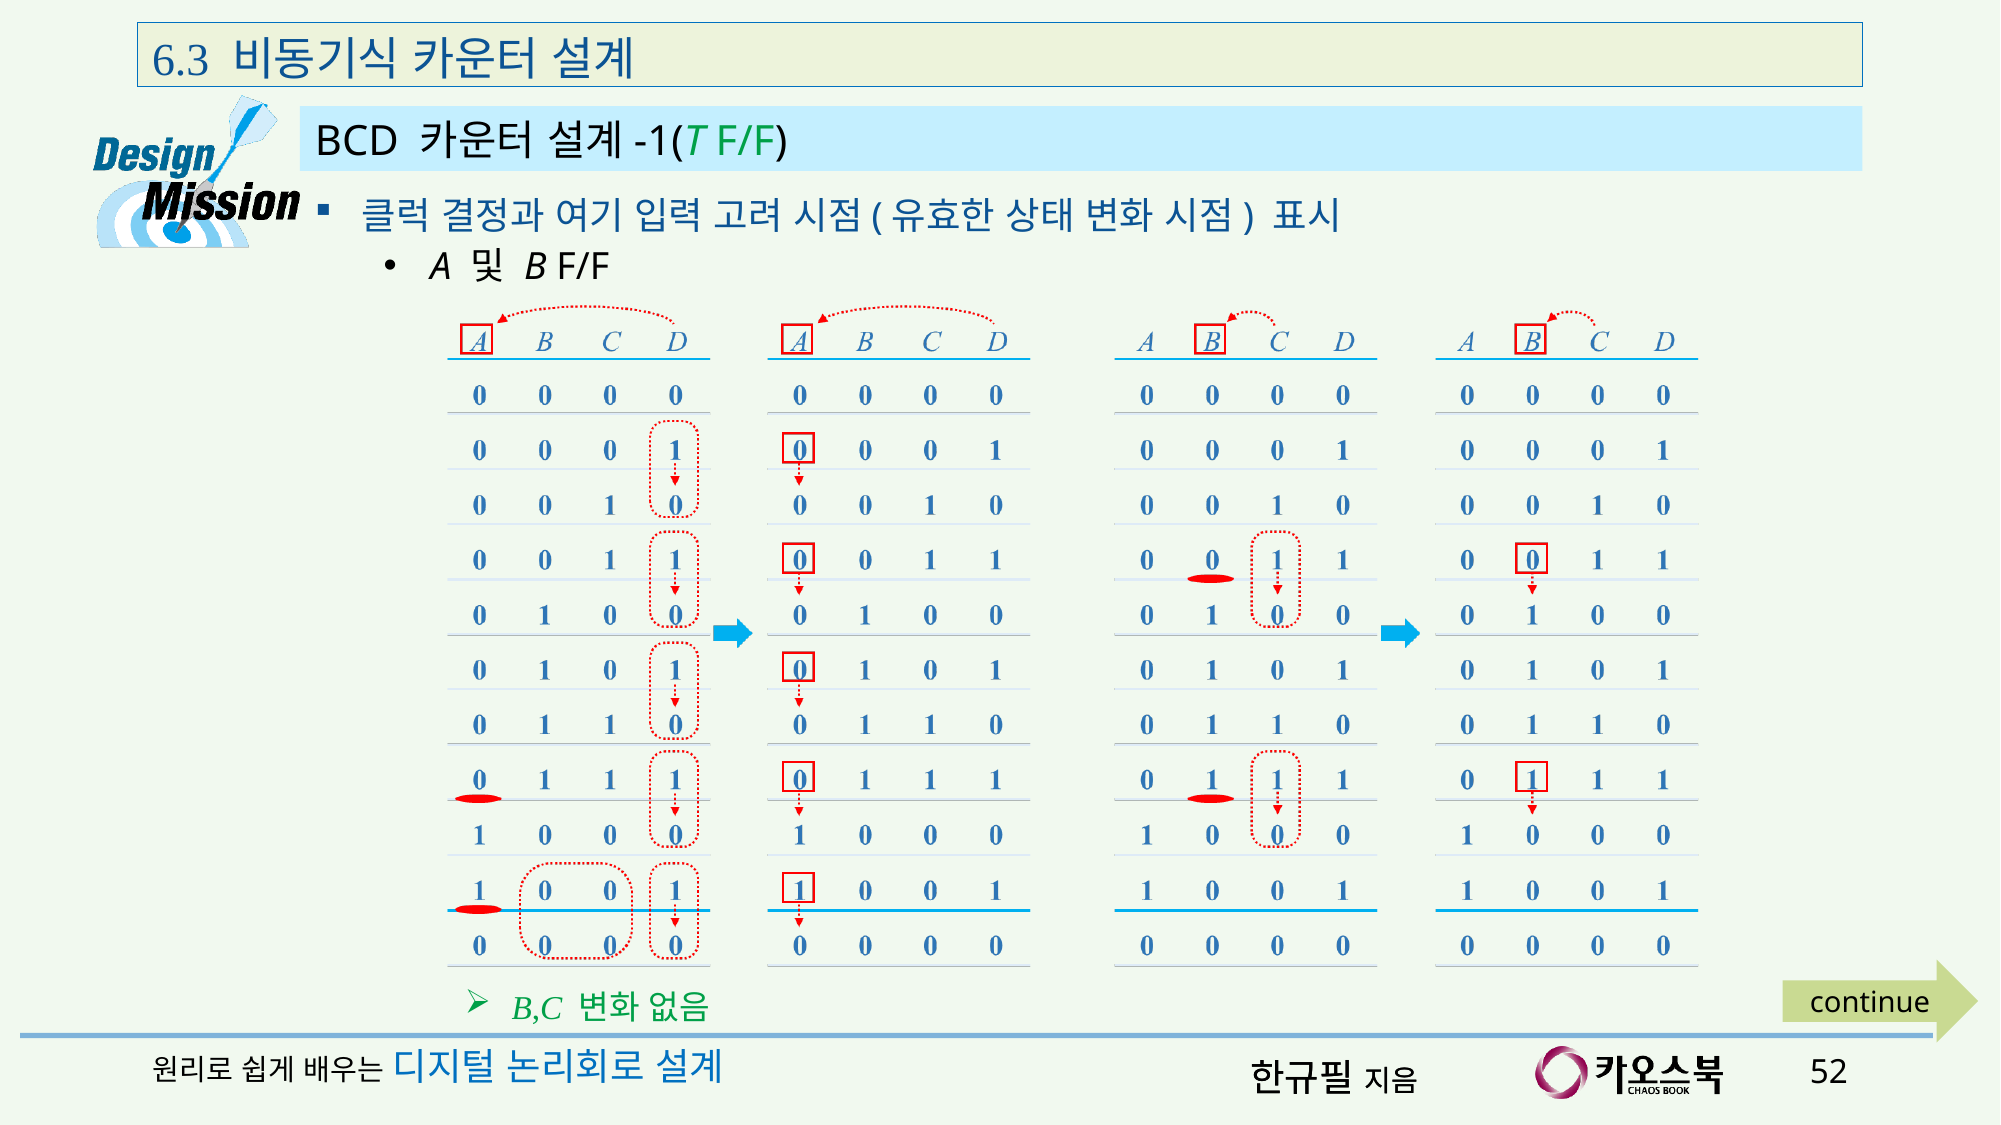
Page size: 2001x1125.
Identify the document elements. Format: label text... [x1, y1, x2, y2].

picture [447, 304, 1699, 979]
picture [93, 95, 300, 248]
slide_number 52 [1769, 1042, 1863, 1103]
footer 원리로 쉽게 배우는 디지털 논리회로 설계 [137, 1035, 832, 1096]
text_box 6.3 비동기식 카운터 설계 [137, 22, 1863, 87]
picture [104, 144, 110, 163]
text_box BCD 카운터 설계-1(T F/F) [300, 106, 1863, 171]
text_box continue [1781, 957, 1980, 1046]
picture [1535, 1046, 1723, 1099]
text_box 클럭 결정과 여기 입력 고려 시점(유효한 상태 변화 시점) 표시 [300, 184, 1519, 245]
text_box B,C 변화 없음 [450, 979, 725, 1034]
text_box A 및 B F/F [218, 234, 1782, 295]
